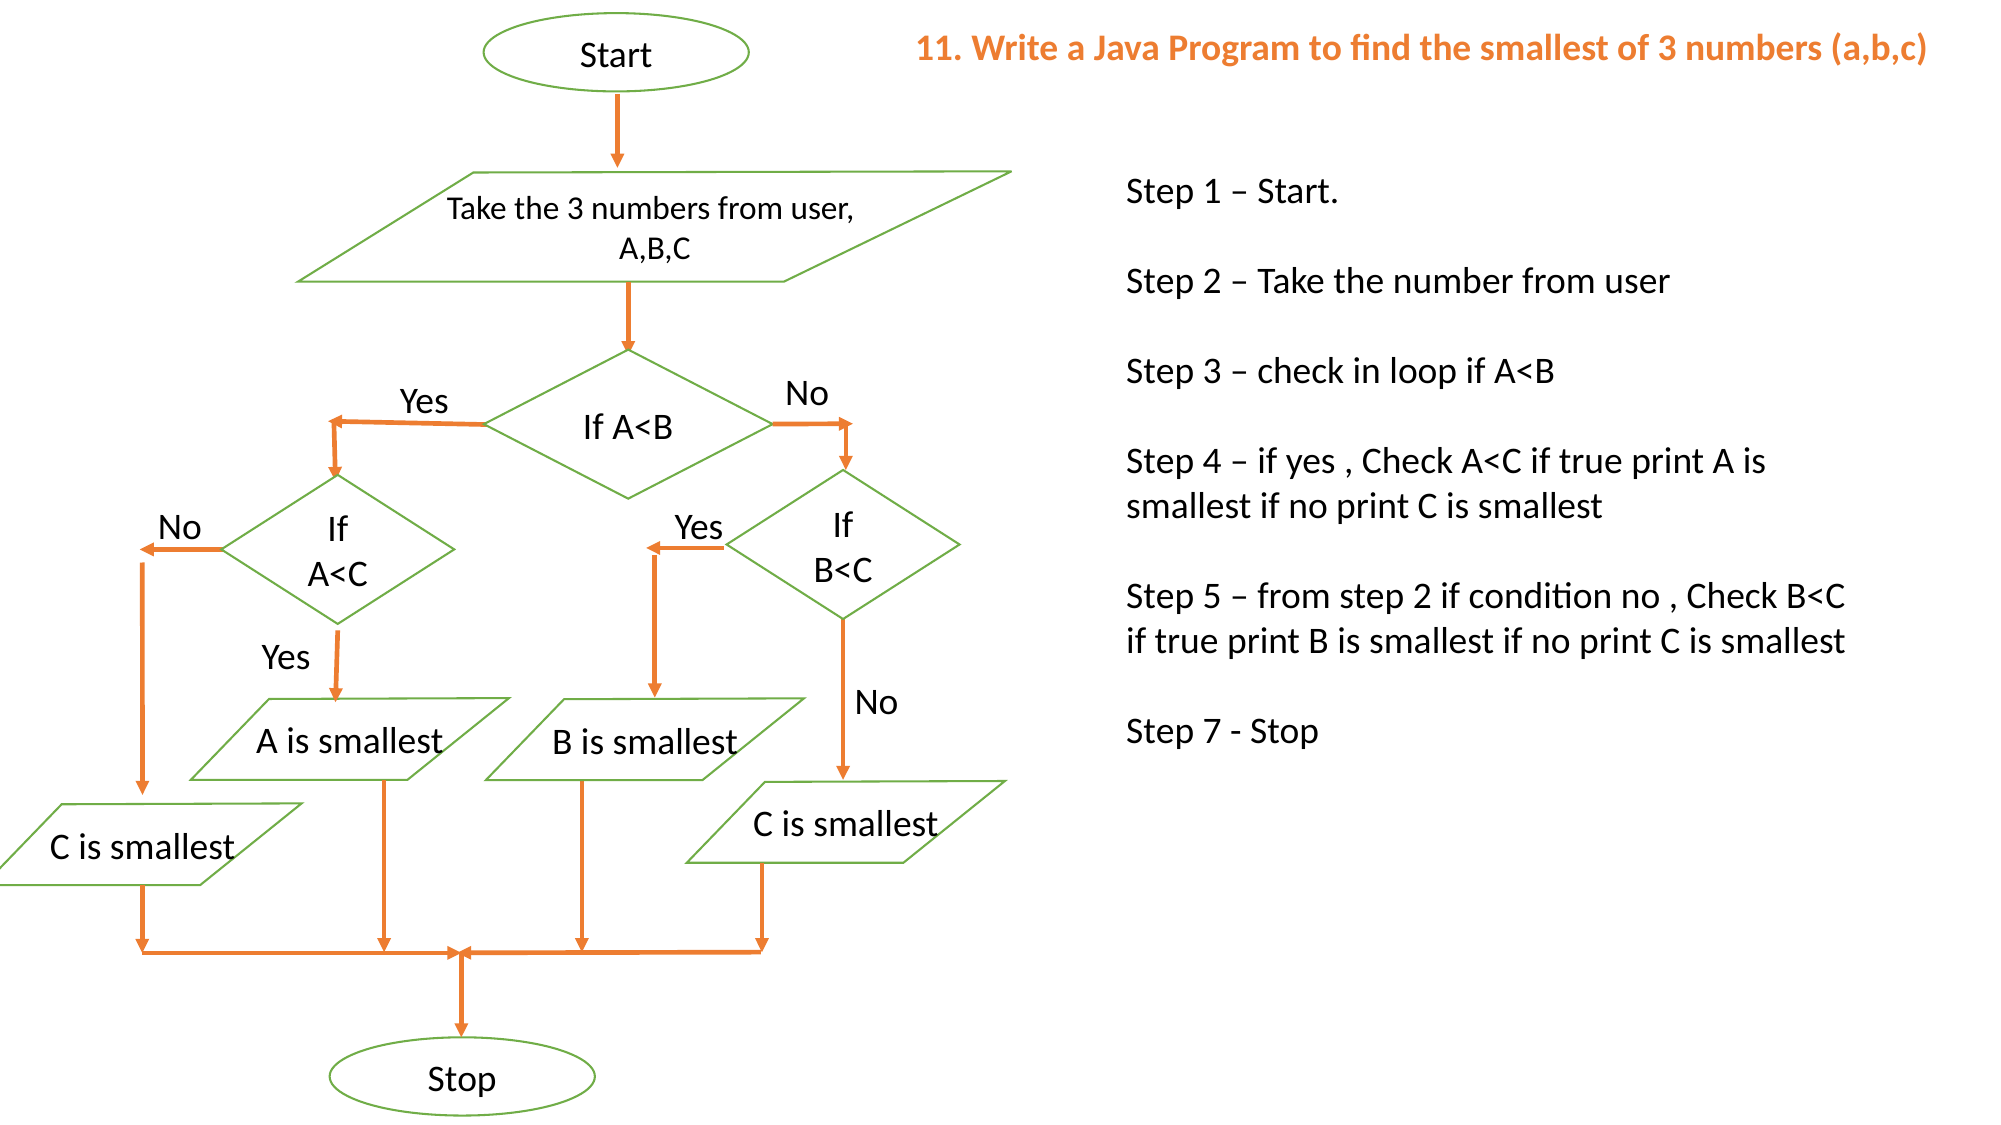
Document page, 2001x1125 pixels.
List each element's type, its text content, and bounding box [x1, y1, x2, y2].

text_box If A<B [491, 348, 772, 500]
text_box No [143, 494, 253, 554]
text_box If A<C [226, 473, 457, 625]
text_box No [770, 360, 880, 421]
text_box 11. Write a Java Program to find the smallest of 3 numbers (a,b,c) [900, 0, 2000, 166]
text_box Yes [246, 625, 357, 685]
text_box Yes [659, 494, 770, 554]
text_box If B<C [739, 468, 962, 620]
text_box Step 1 – Start. Step 2 – Take the number from user Step 3 – check in loop if A<B Step 4 – if yes , Check A<C if true print A is smallest if no print C is smallest Step 5 – from step 2 if condition no , Check B<C if true print B is smallest if no print C is smallest Step 7 - Stop [1111, 166, 1886, 894]
text_box Start [482, 12, 750, 93]
text_box Take the 3 numbers from user, A,B,C [294, 170, 1013, 283]
text_box C is smallest [0, 802, 305, 887]
text_box C is smallest [684, 779, 1008, 864]
text_box Yes [385, 368, 495, 421]
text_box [336, 421, 496, 425]
text_box Stop [328, 1036, 596, 1117]
text_box A is smallest [188, 697, 512, 781]
text_box Yes [385, 425, 495, 429]
text_box No [844, 670, 950, 730]
text_box B is smallest [483, 697, 807, 782]
